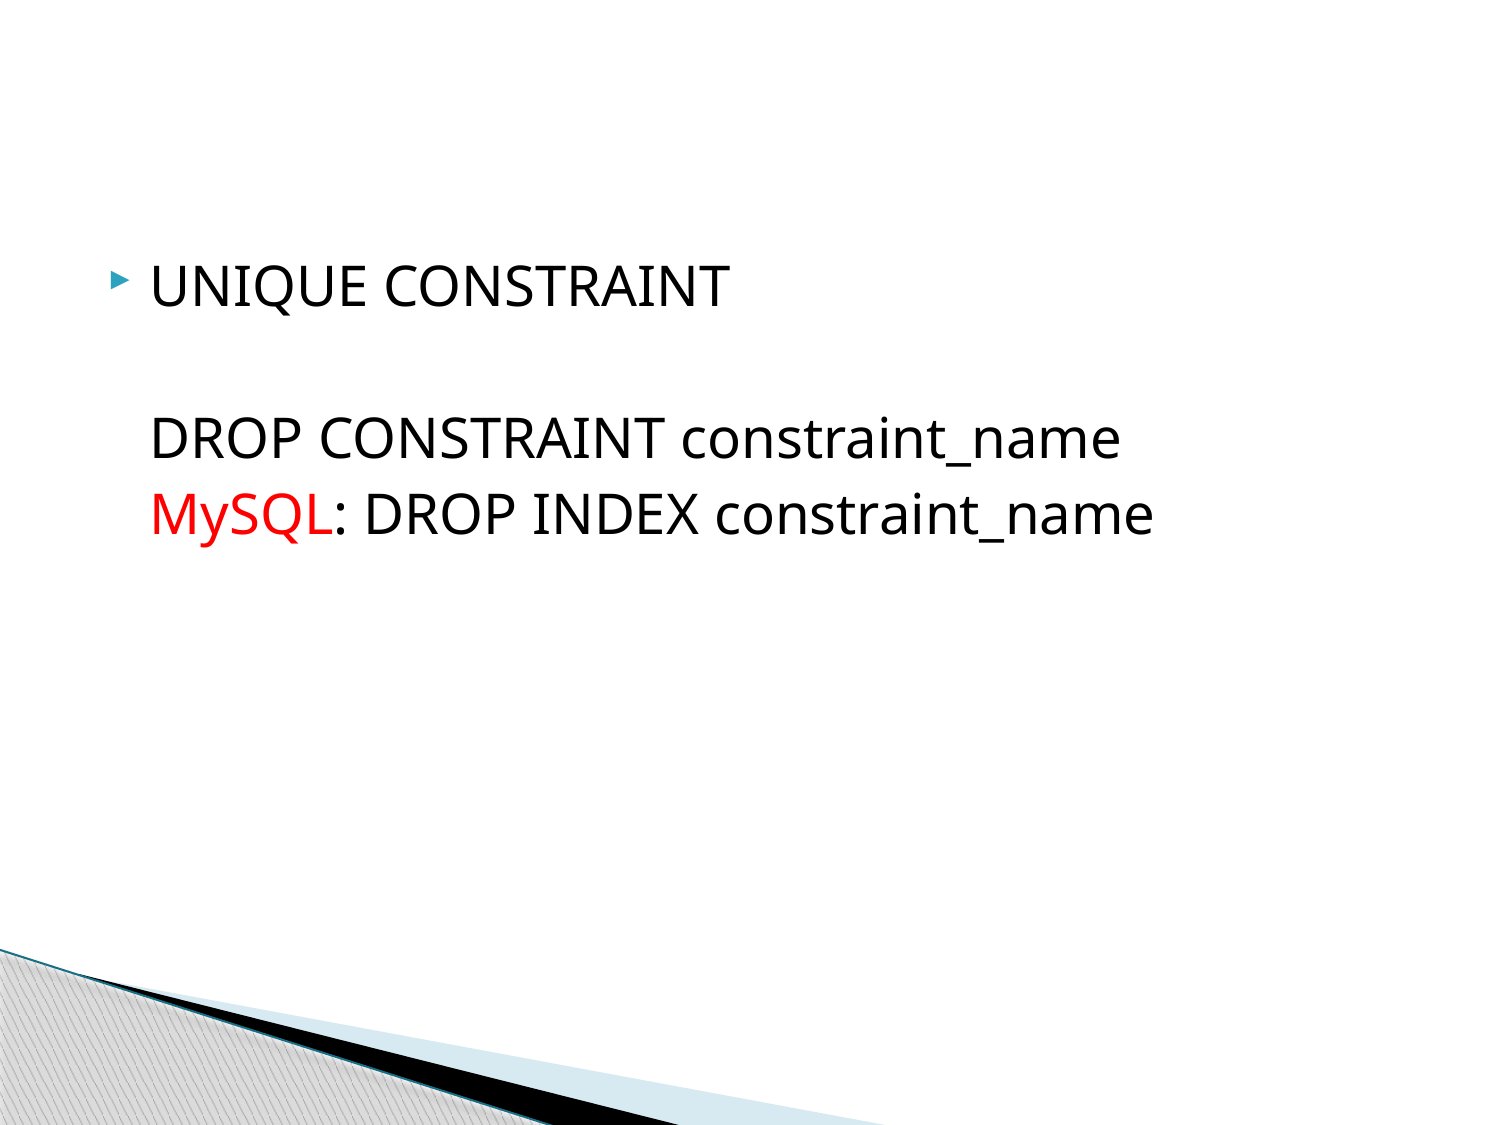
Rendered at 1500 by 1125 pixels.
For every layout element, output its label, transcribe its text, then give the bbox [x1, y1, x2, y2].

list UNIQUE CONSTRAINT DROP CONSTRAINT constraint_name MySQL: DROP INDEX constraint_name [75, 243, 1425, 986]
